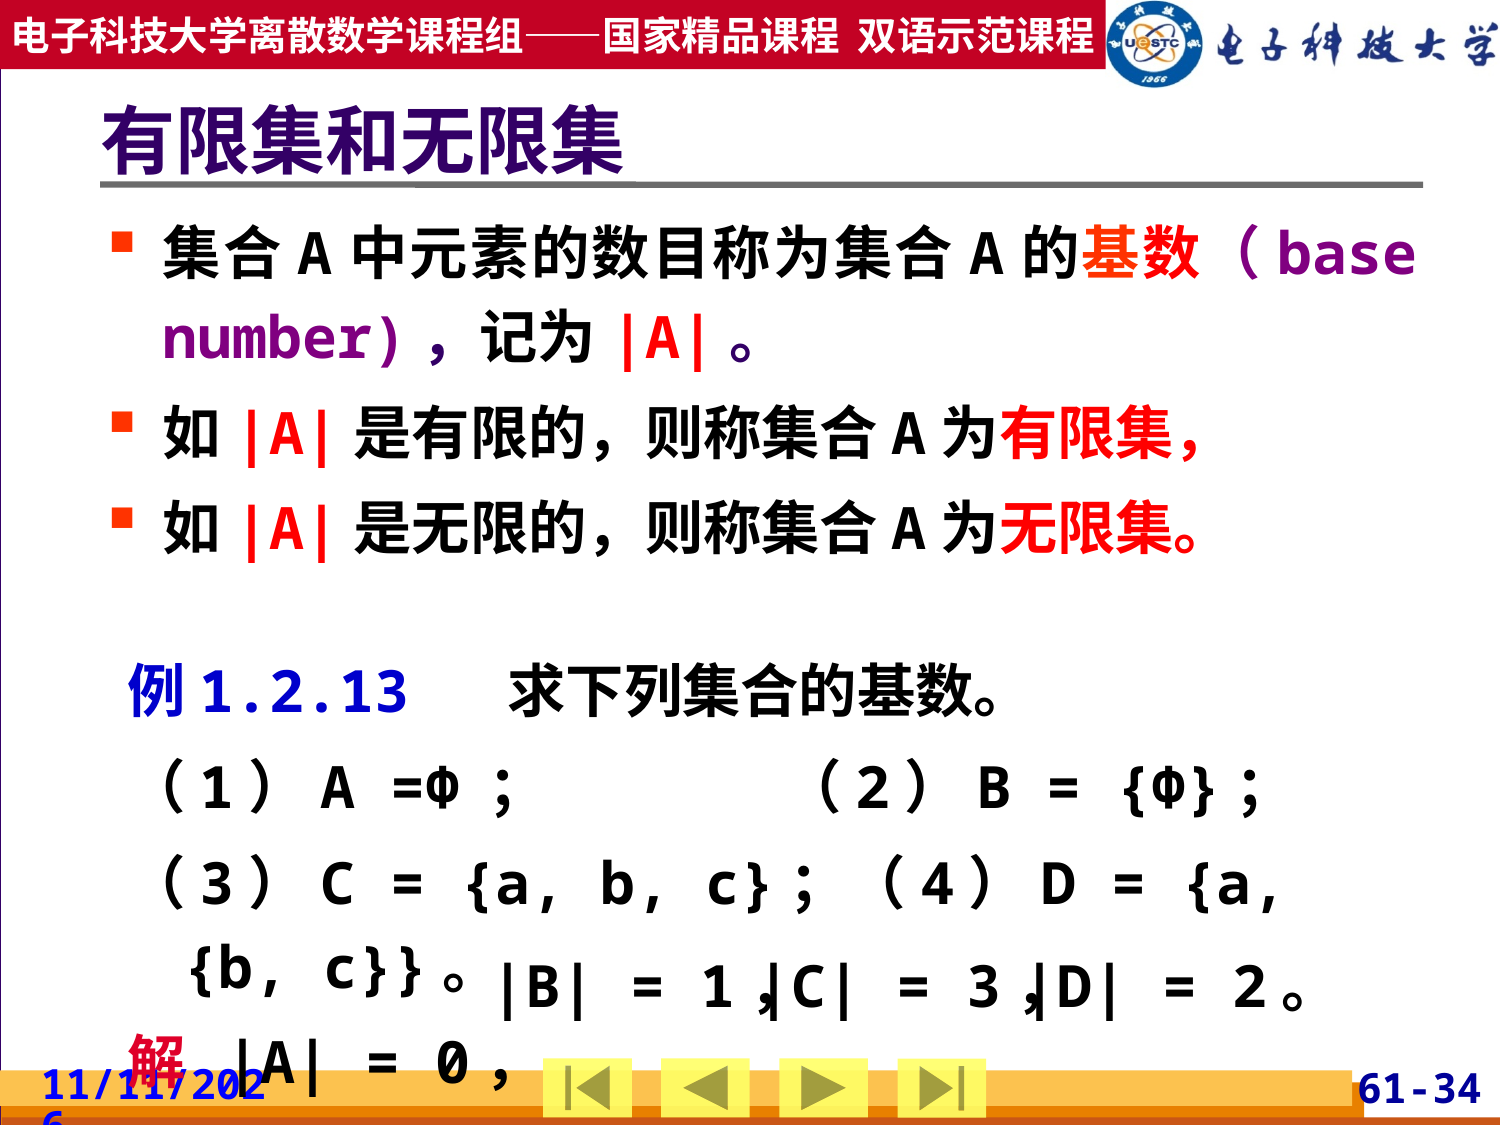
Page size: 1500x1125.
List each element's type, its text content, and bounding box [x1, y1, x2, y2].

text_box |B| = 1， [475, 941, 741, 1027]
title 有限集和无限集 [100, 42, 1175, 198]
text_box |C| = 3， [741, 941, 1007, 1027]
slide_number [34, 1058, 283, 1109]
text_box 例1.2.13 求下列集合的基数。 （1）A =Φ ； （2）B = {Φ}； （3）C = {a, b, c}；（4）D = {a, {b, c}}。 解 |A| = 0， [112, 633, 1436, 1103]
text_box 集合A中元素的数目称为集合A的基数（base number)，记为|A|。 如|A|是有限的，则称集合A为有限集， 如|A|是无限的，则称集合A为无限集。 [100, 196, 1424, 568]
picture [1106, 0, 1500, 89]
text_box |D| = 2。 [1007, 941, 1355, 1027]
